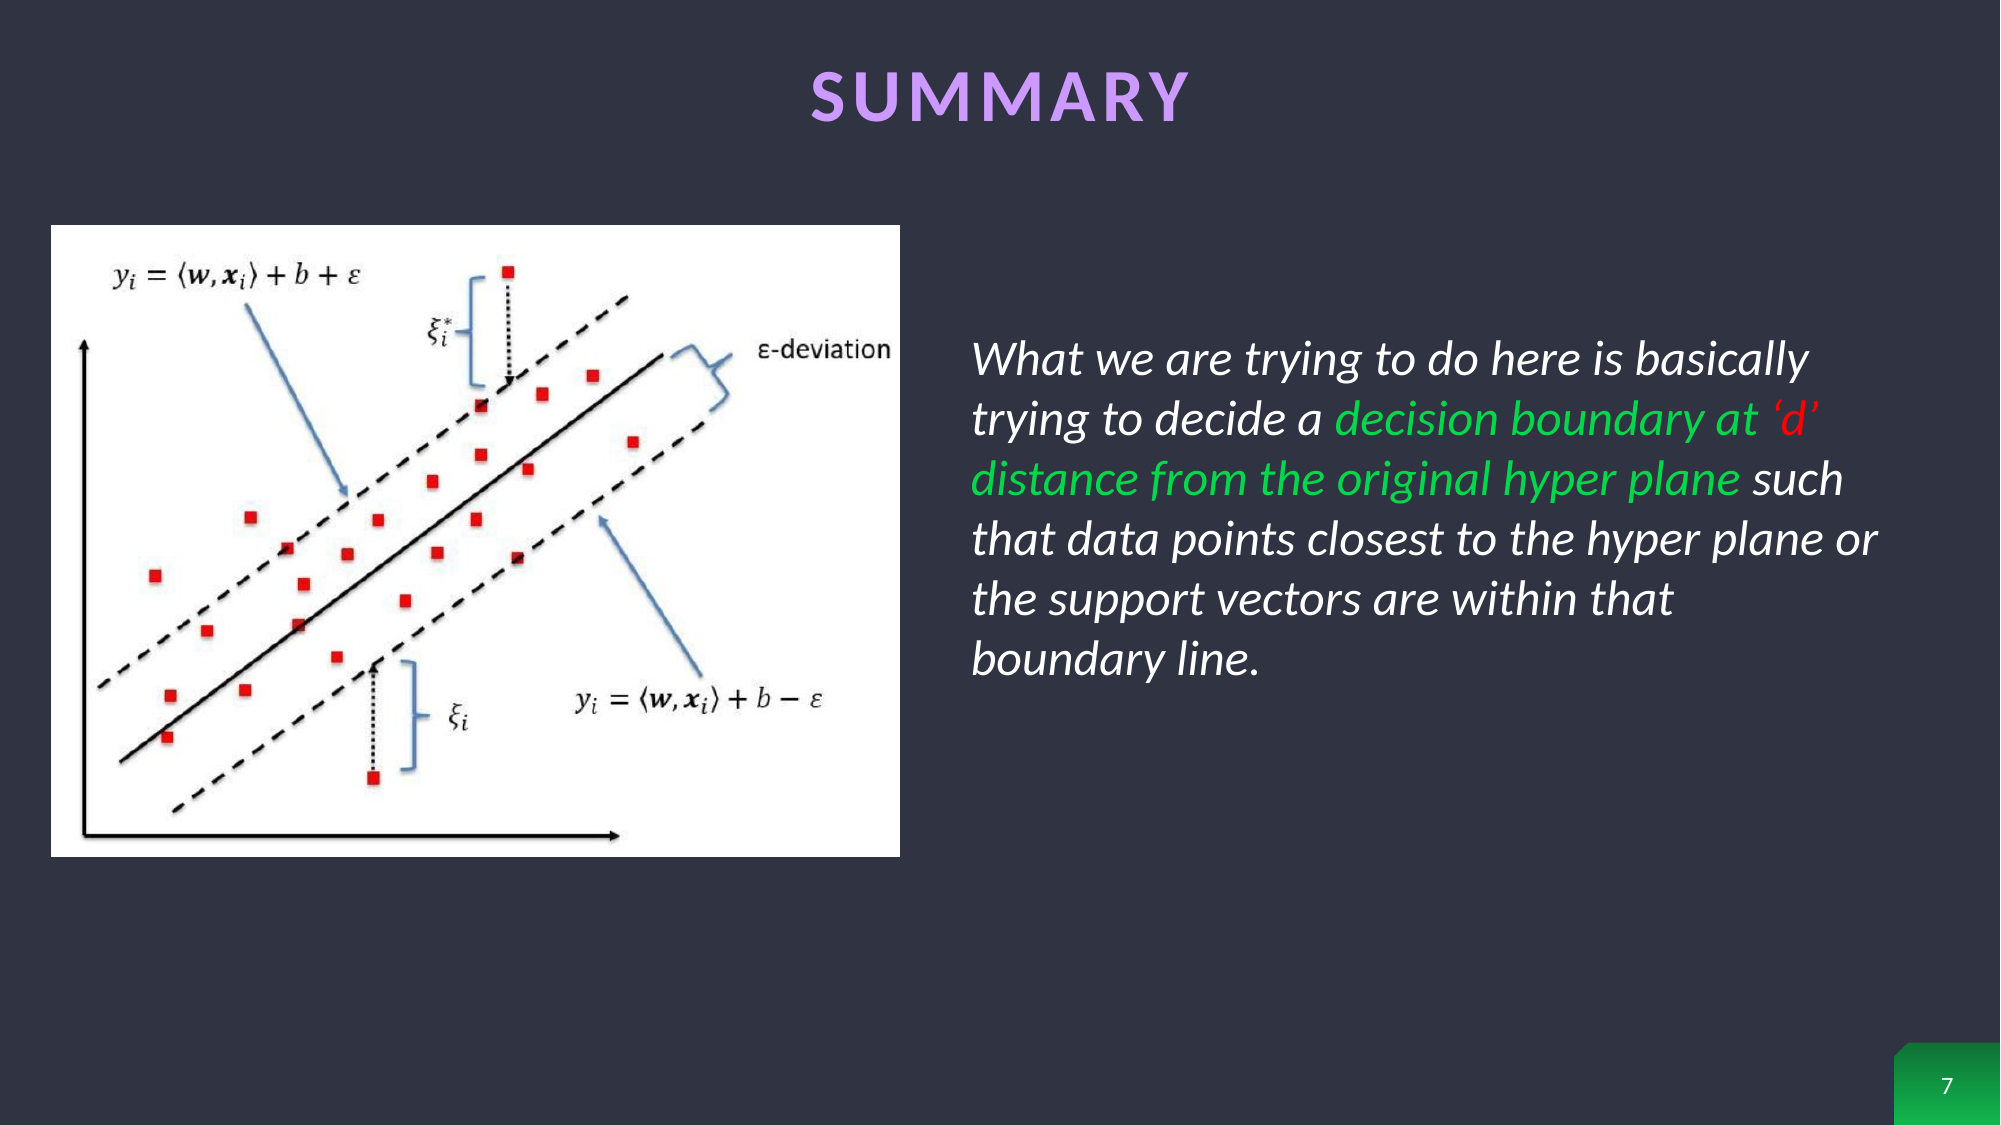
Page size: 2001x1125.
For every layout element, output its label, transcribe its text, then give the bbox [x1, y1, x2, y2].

slide_number 7 [1894, 1050, 2000, 1118]
title SUMMARY [97, 0, 1903, 196]
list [51, 225, 900, 857]
text_box What we are trying to do here is basically trying to decide a decision boundary at ‘d’ distance from the original hyper plane such that data points closest to the hyper plane or the support vectors are within that boundary line. [956, 318, 1919, 693]
